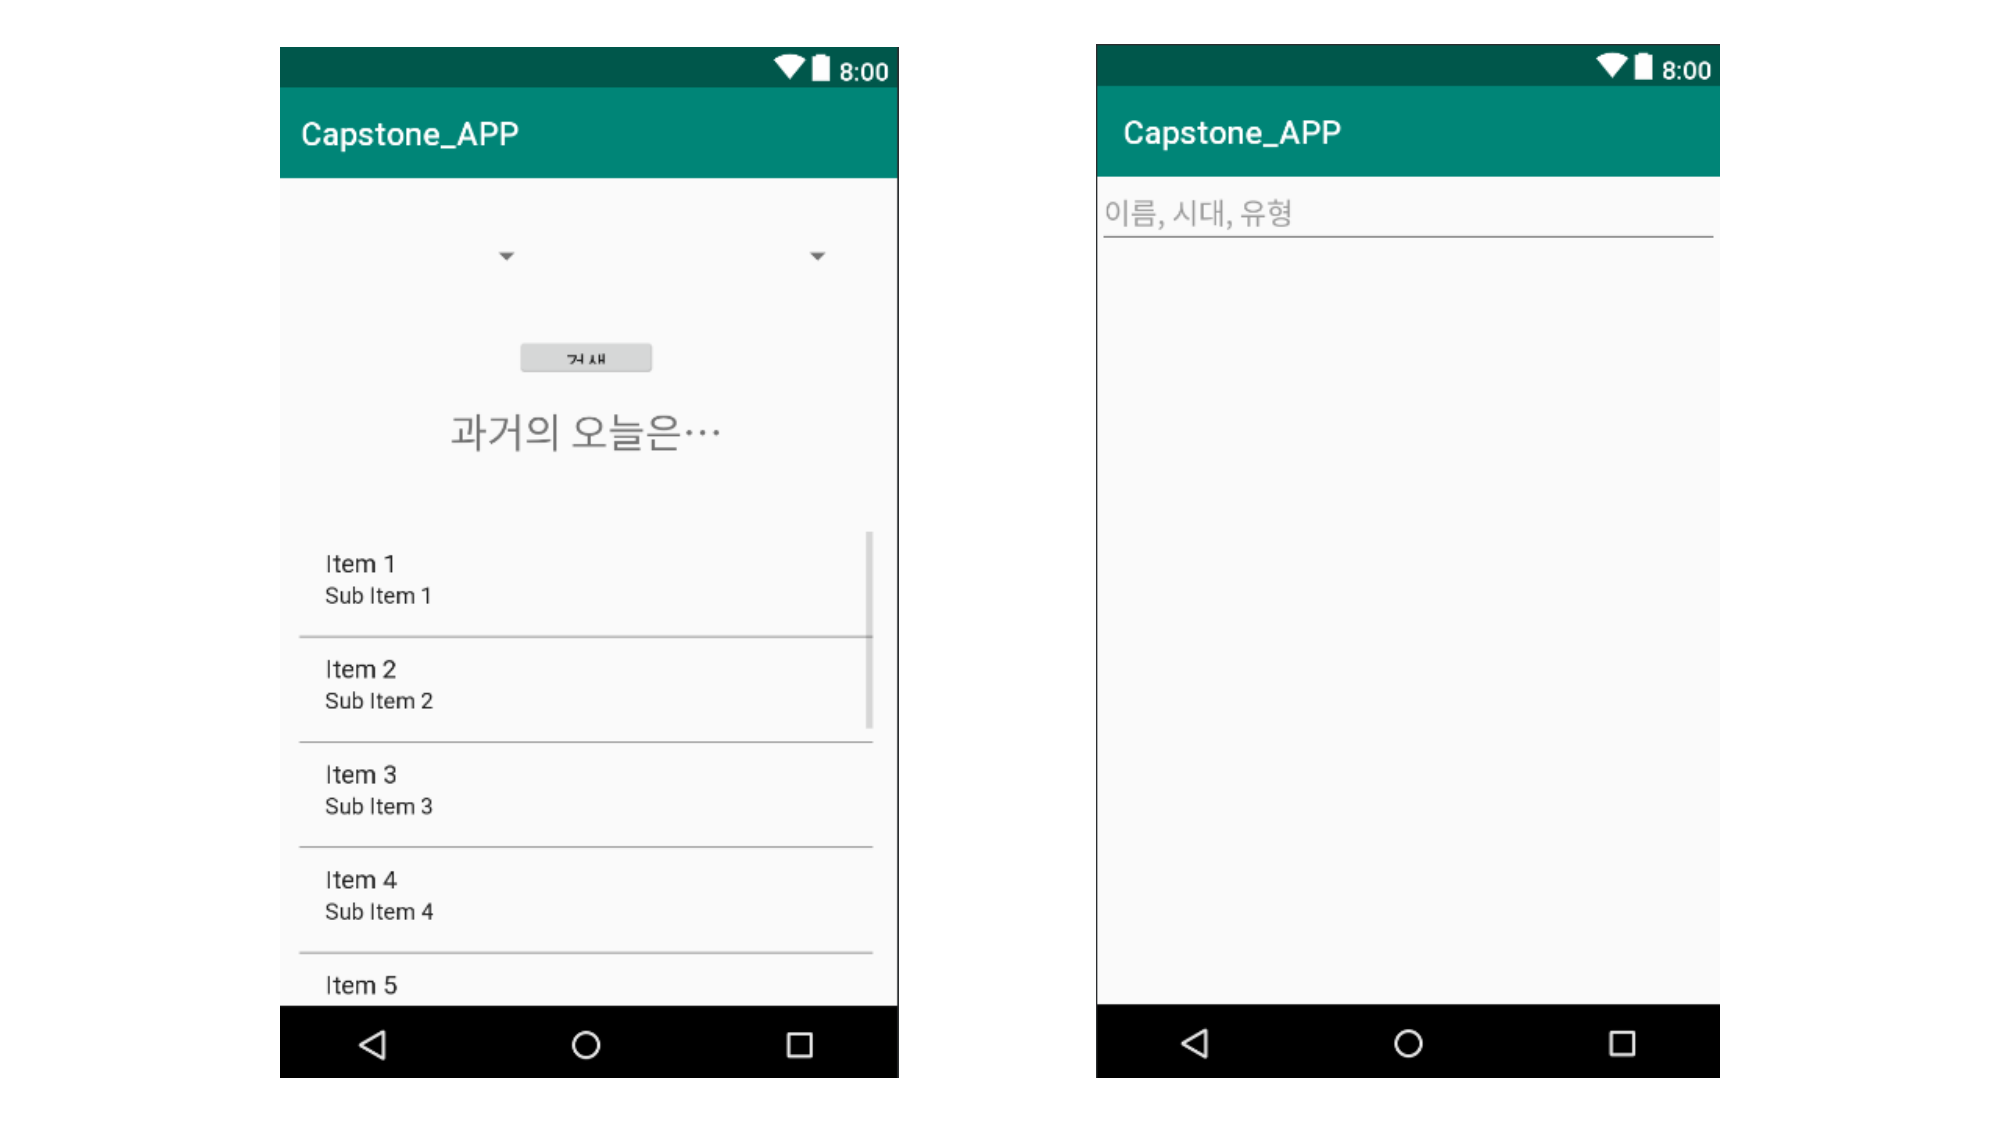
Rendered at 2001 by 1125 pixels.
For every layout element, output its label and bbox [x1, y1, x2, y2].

picture [1096, 44, 1720, 1078]
picture [280, 47, 899, 1078]
